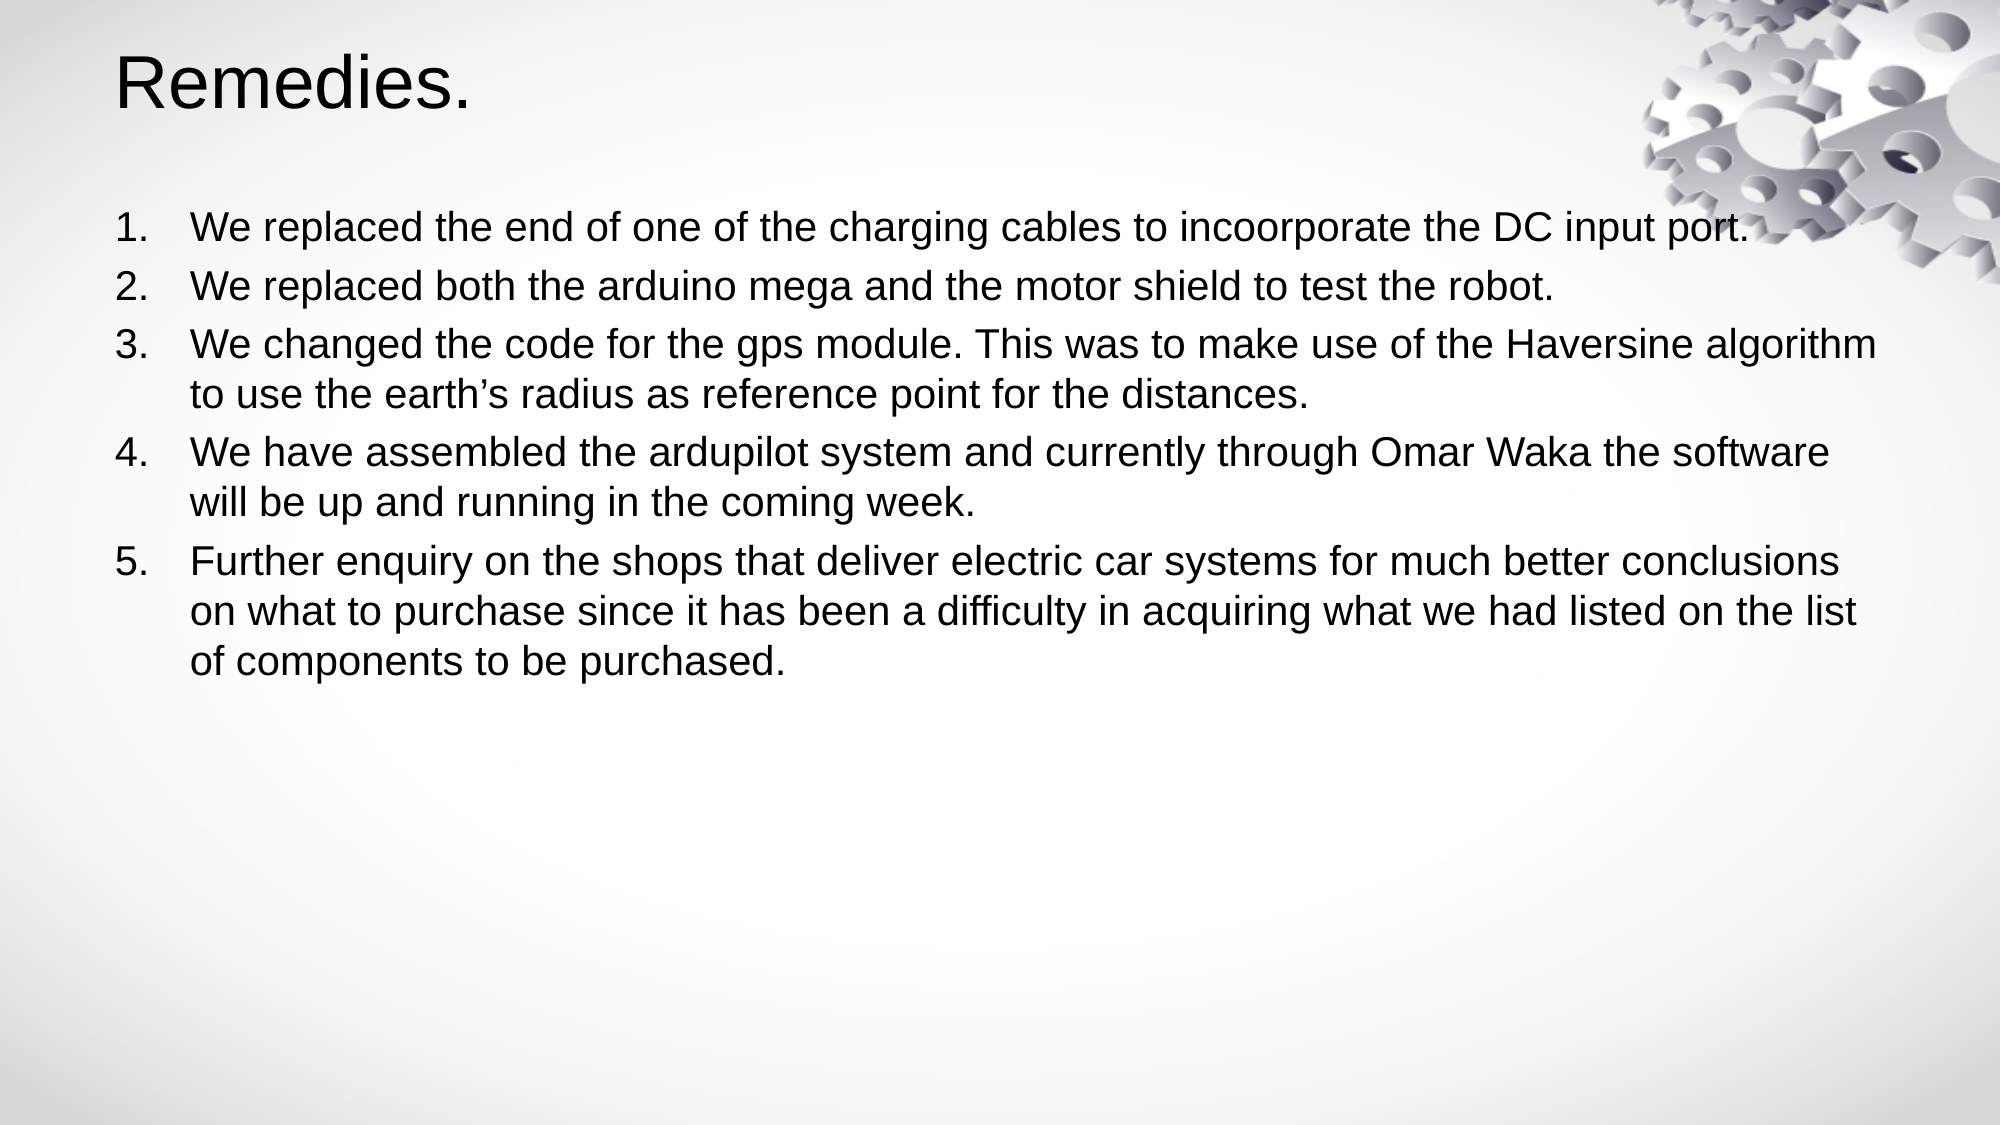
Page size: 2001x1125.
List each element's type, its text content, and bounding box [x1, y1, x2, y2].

picture [0, 0, 2000, 1125]
title Remedies. [99, 30, 1901, 127]
list We replaced the end of one of the charging cables to incoorporate the DC input port. We replaced both the arduino mega and the motor shield to test the robot. We changed the code for the gps module. This was to make use of the Haversine algorithm to use the earth’s radius as reference point for the distances. We have assembled the ardupilot system and currently through Omar Waka the software will be up and running in the coming week. Further enquiry on the shops that deliver electric car systems for much better conclusions on what to purchase since it has been a difficulty in acquiring what we had listed on the list of components to be purchased. [99, 192, 1901, 1006]
